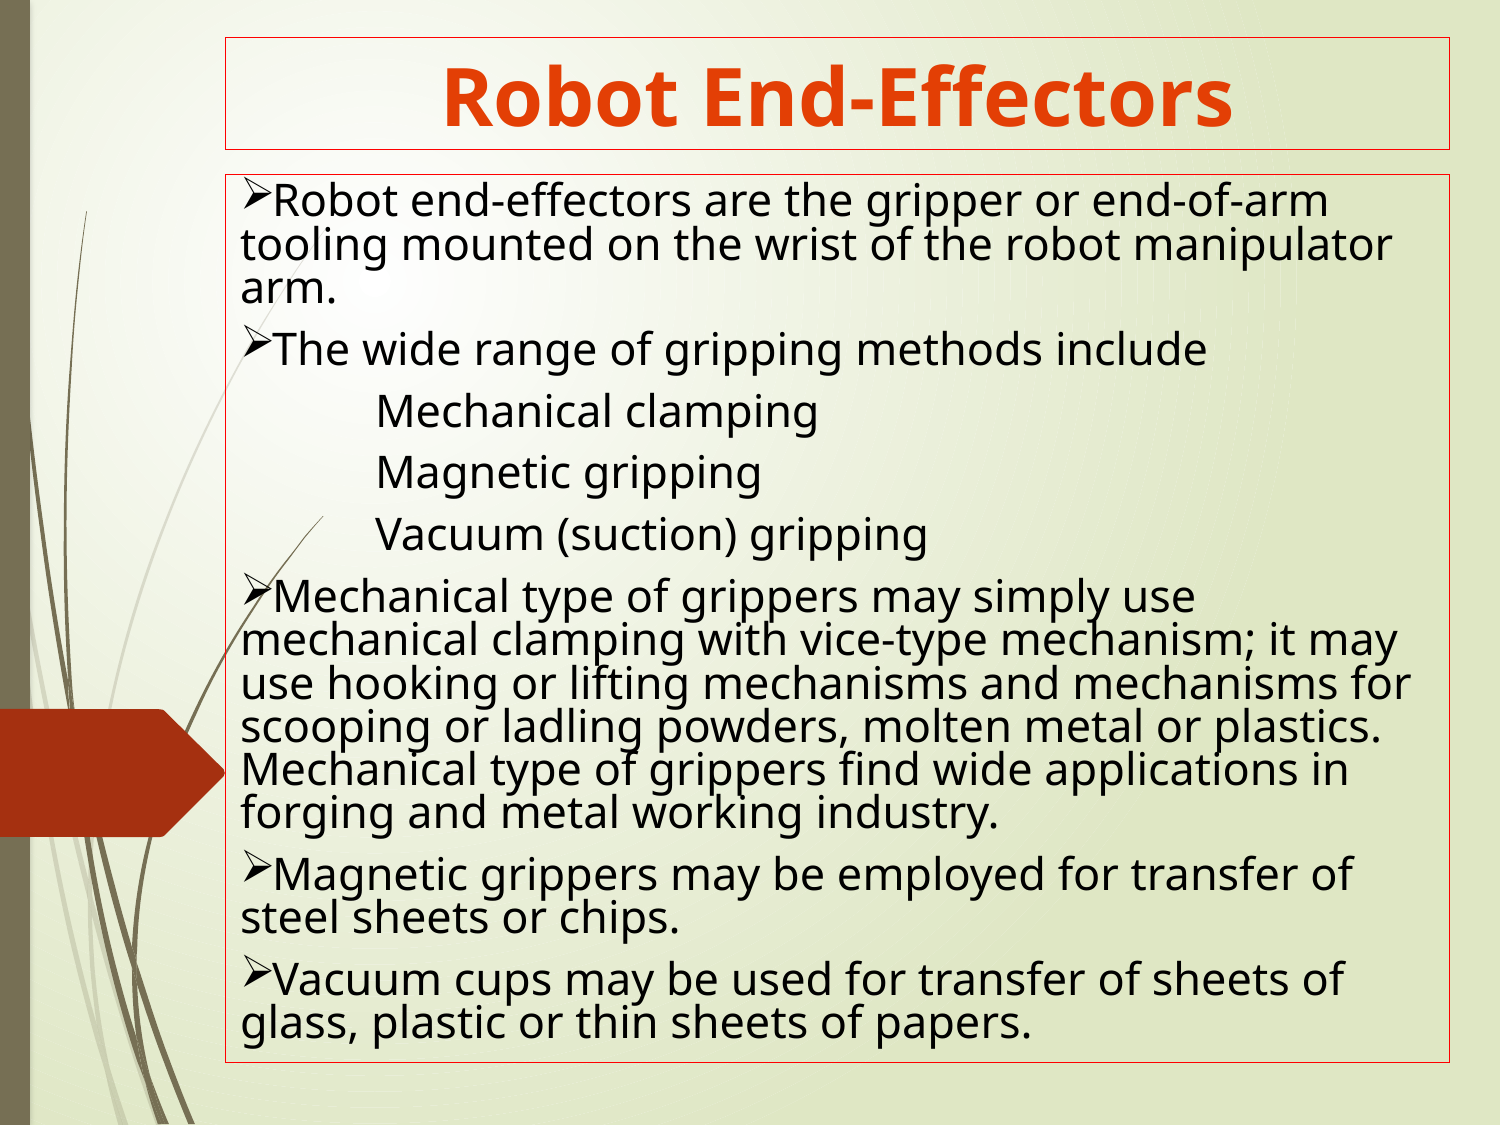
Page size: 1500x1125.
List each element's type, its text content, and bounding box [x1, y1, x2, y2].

title Robot End-Effectors [225, 37, 1450, 150]
subtitle Robot end-effectors are the gripper or end-of-arm tooling mounted on the wrist of the robot manipulator arm. The wide range of gripping methods include Mechanical clamping Magnetic gripping Vacuum (suction) gripping Mechanical type of grippers may simply use mechanical clamping with vice-type mechanism; it may use hooking or lifting mechanisms and mechanisms for scooping or ladling powders, molten metal or plastics. Mechanical type of grippers find wide applications in forging and metal working industry. Magnetic grippers may be employed for transfer of steel sheets or chips. Vacuum cups may be used for transfer of sheets of glass, plastic or thin sheets of papers. [225, 174, 1450, 1063]
